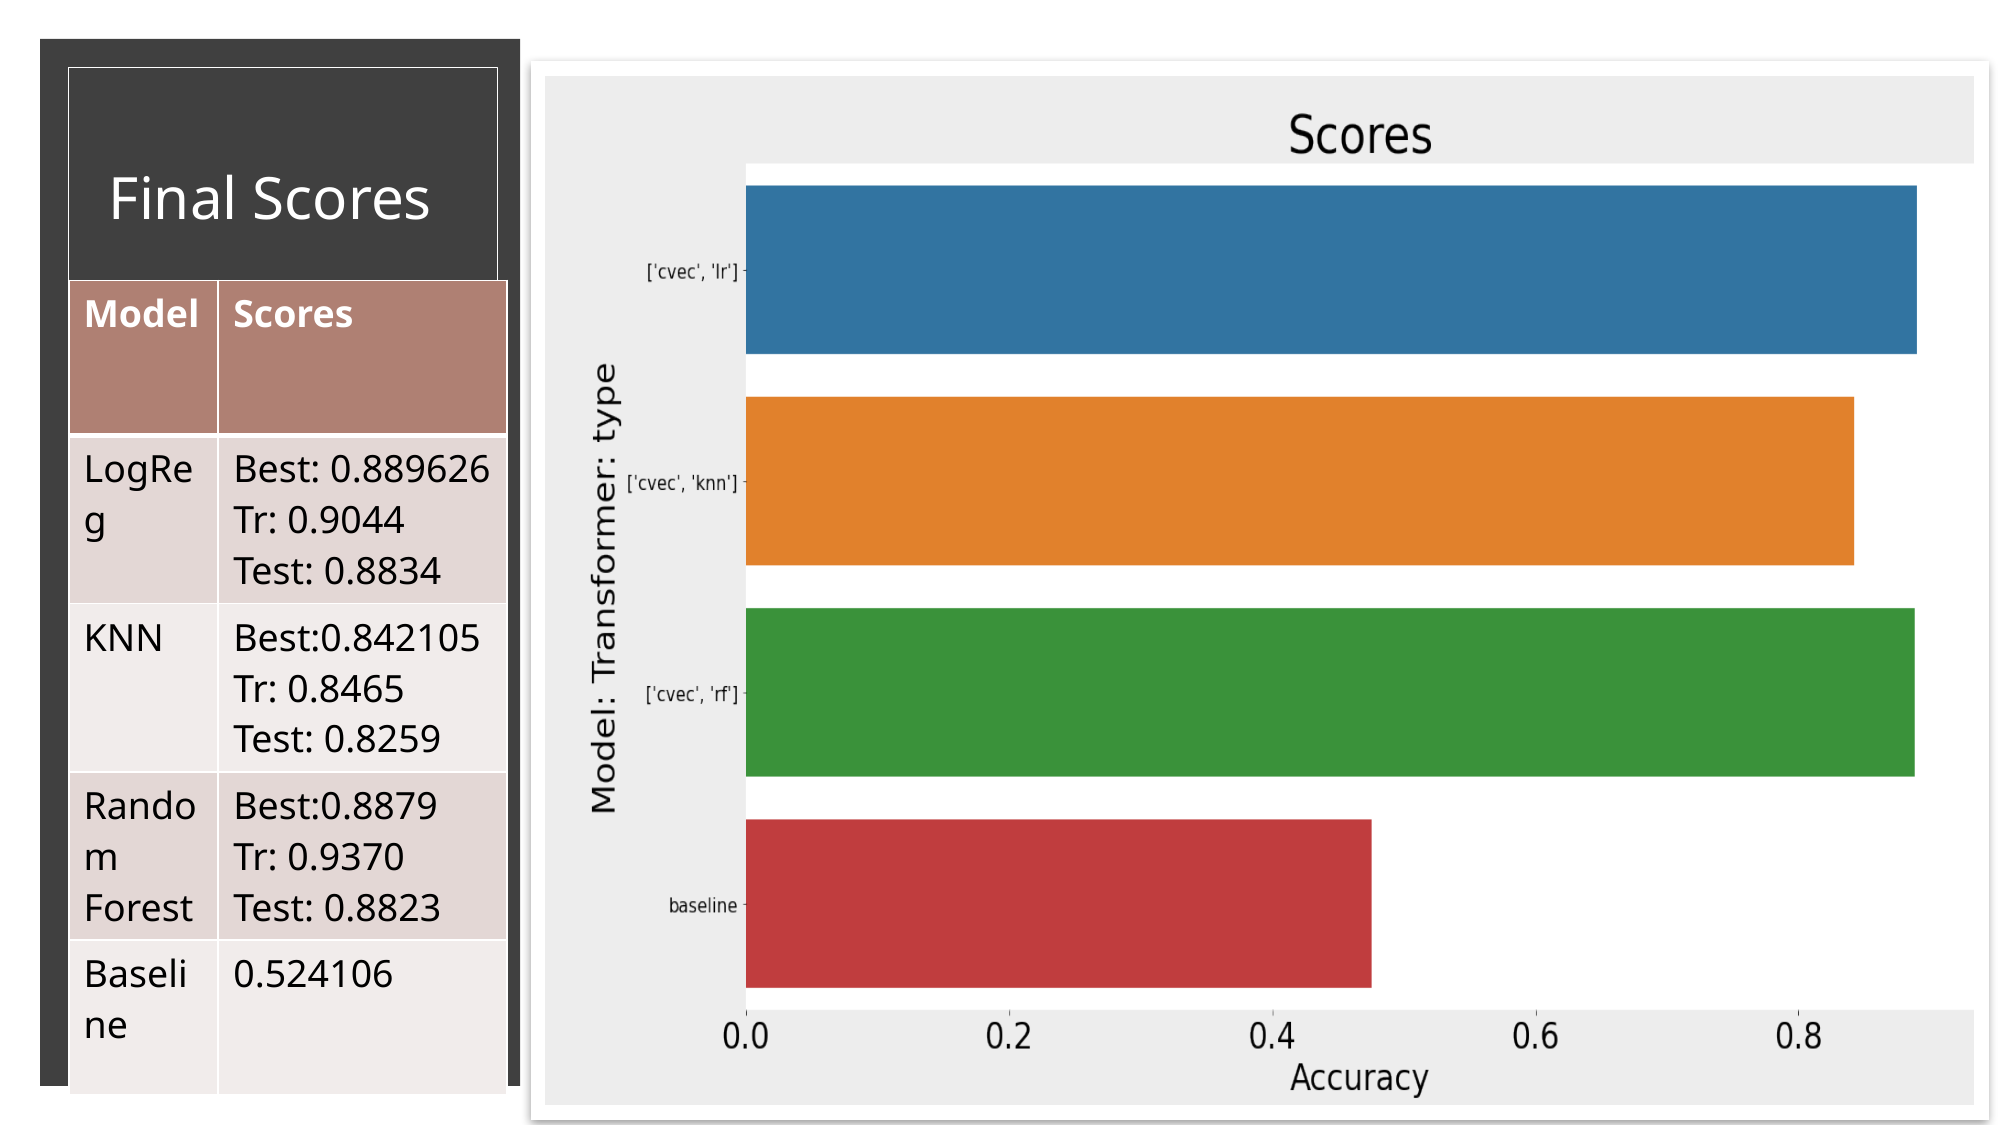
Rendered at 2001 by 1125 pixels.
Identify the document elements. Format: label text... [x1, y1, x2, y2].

table_header Scores [219, 281, 506, 433]
picture [545, 75, 1974, 1106]
table_cell LogReg [70, 438, 217, 603]
table_cell Best: 0.889626 Tr: 0.9044 Test: 0.8834 [219, 438, 506, 603]
table_cell KNN [70, 604, 217, 771]
table_cell Best:0.8879 Tr: 0.9370 Test: 0.8823 [219, 773, 506, 939]
text_box [39, 38, 521, 1087]
table_header Model [70, 281, 217, 433]
table_cell Best:0.842105 Tr: 0.8465 Test: 0.8259 [219, 604, 506, 771]
text_box [68, 67, 499, 280]
table_cell Baseline [70, 941, 217, 1094]
table_cell 0.524106 [219, 941, 506, 1094]
title Final Scores [93, 96, 473, 242]
text_box [0, 0, 2000, 1125]
table_cell Random Forest [70, 773, 217, 939]
